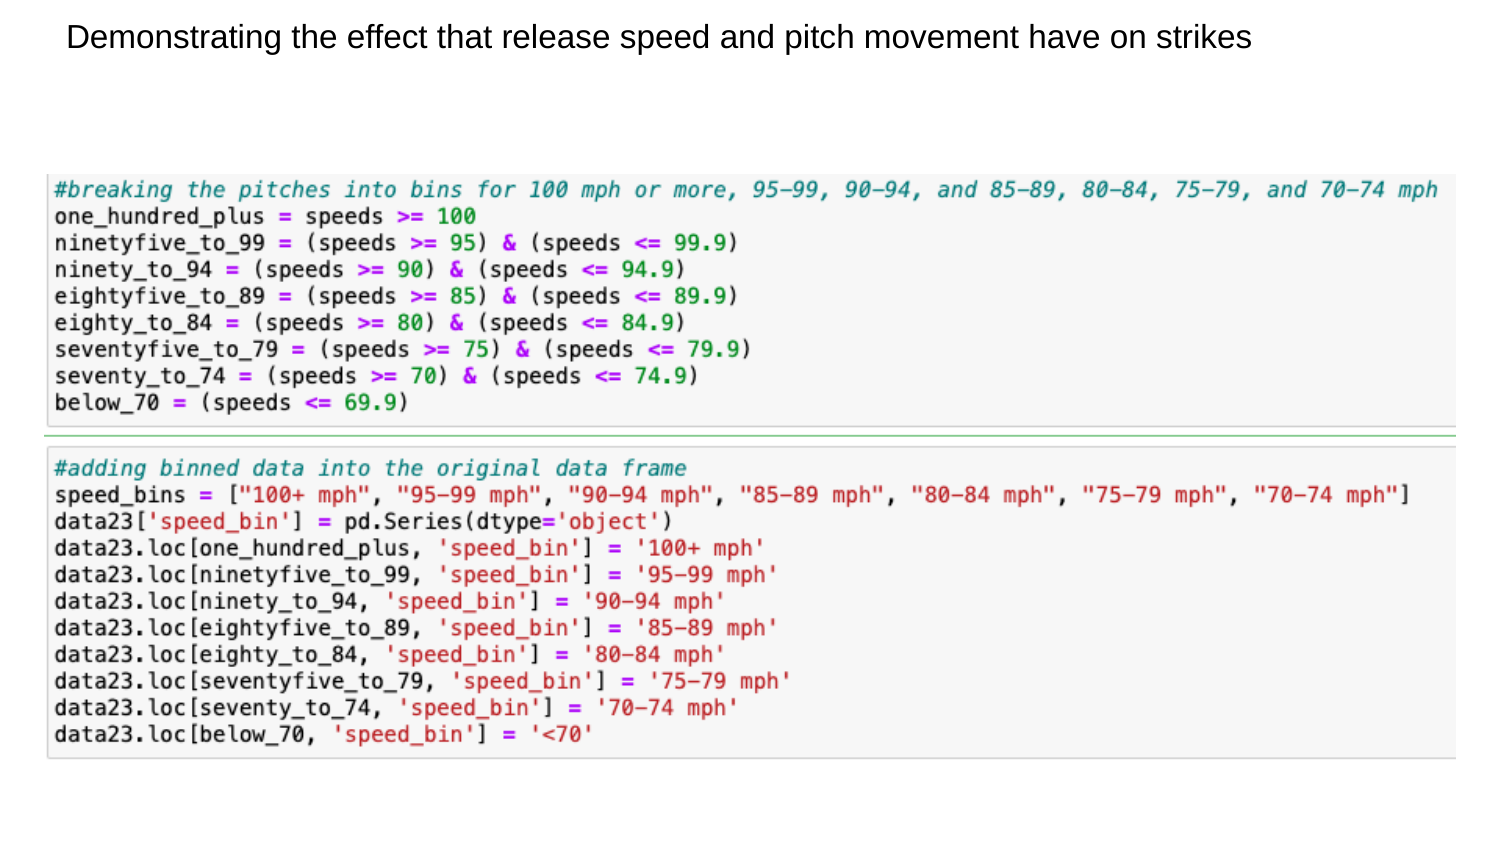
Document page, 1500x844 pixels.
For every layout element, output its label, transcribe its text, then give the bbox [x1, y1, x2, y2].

picture [44, 174, 1456, 765]
title Demonstrating the effect that release speed and pitch movement have on strikes [51, 0, 1449, 94]
